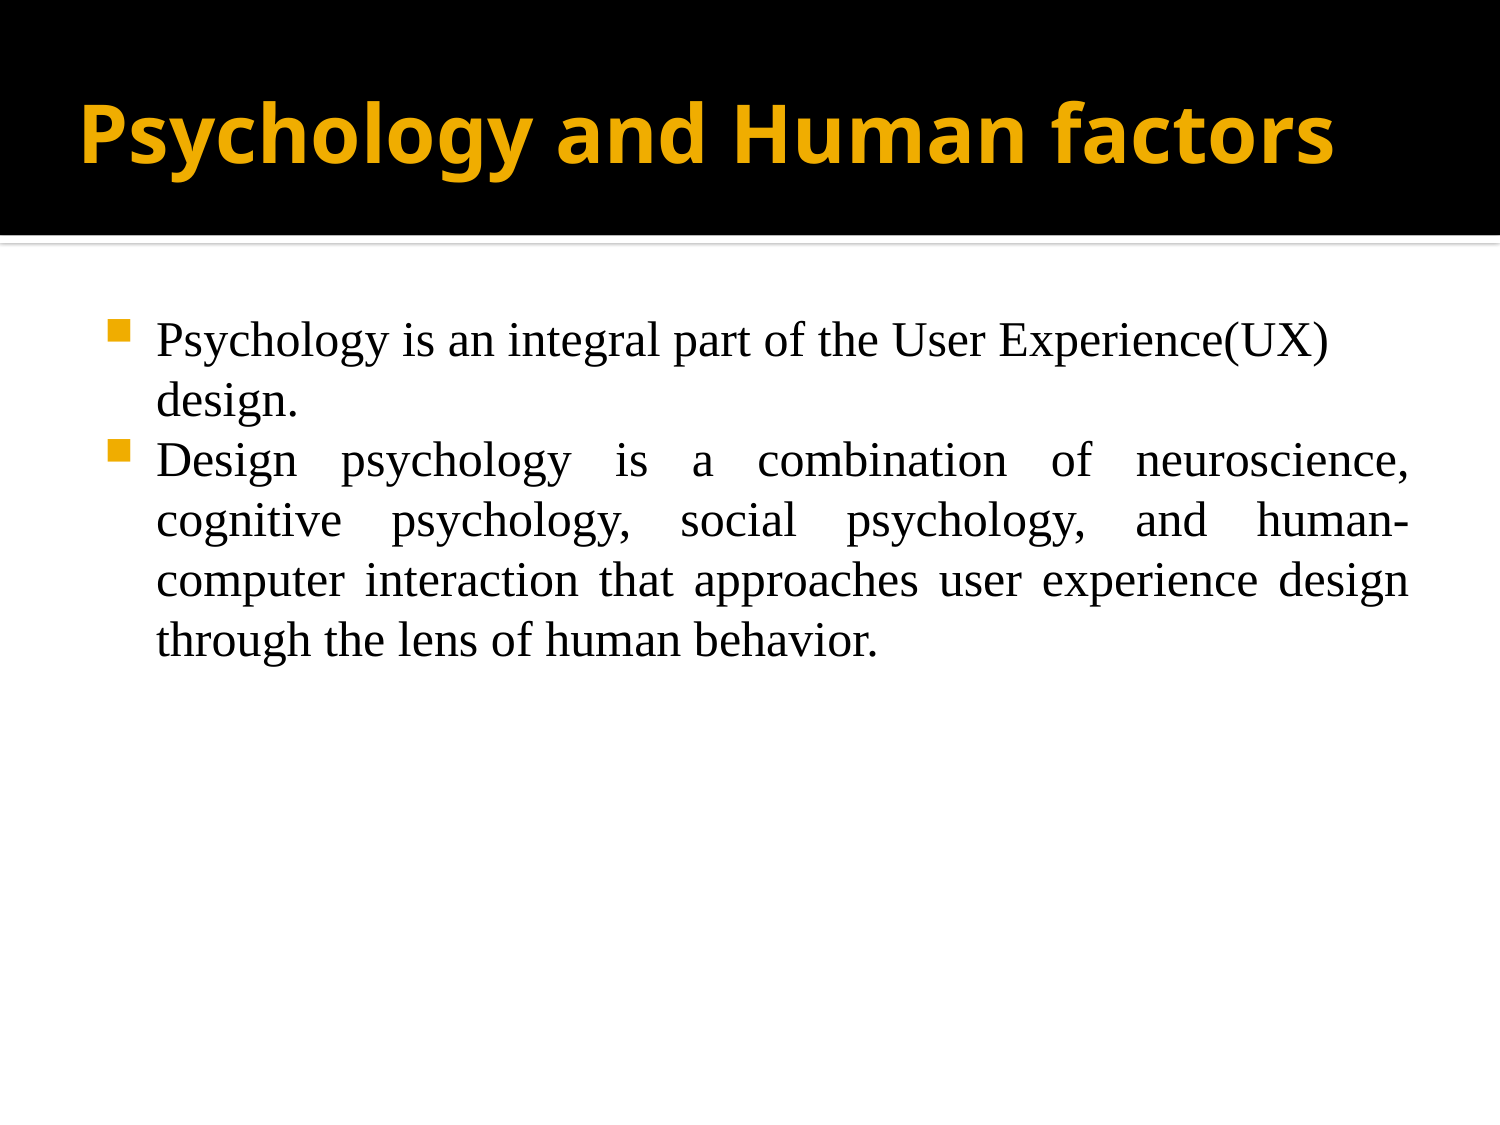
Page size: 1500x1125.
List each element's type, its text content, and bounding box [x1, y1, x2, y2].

title Psychology and Human factors [62, 37, 1413, 225]
list Psychology is an integral part of the User Experience(UX) design. Design psychology is a combination of neuroscience, cognitive psychology, social psychology, and human-computer interaction that approaches user experience design through the lens of human behavior. [75, 291, 1425, 1050]
